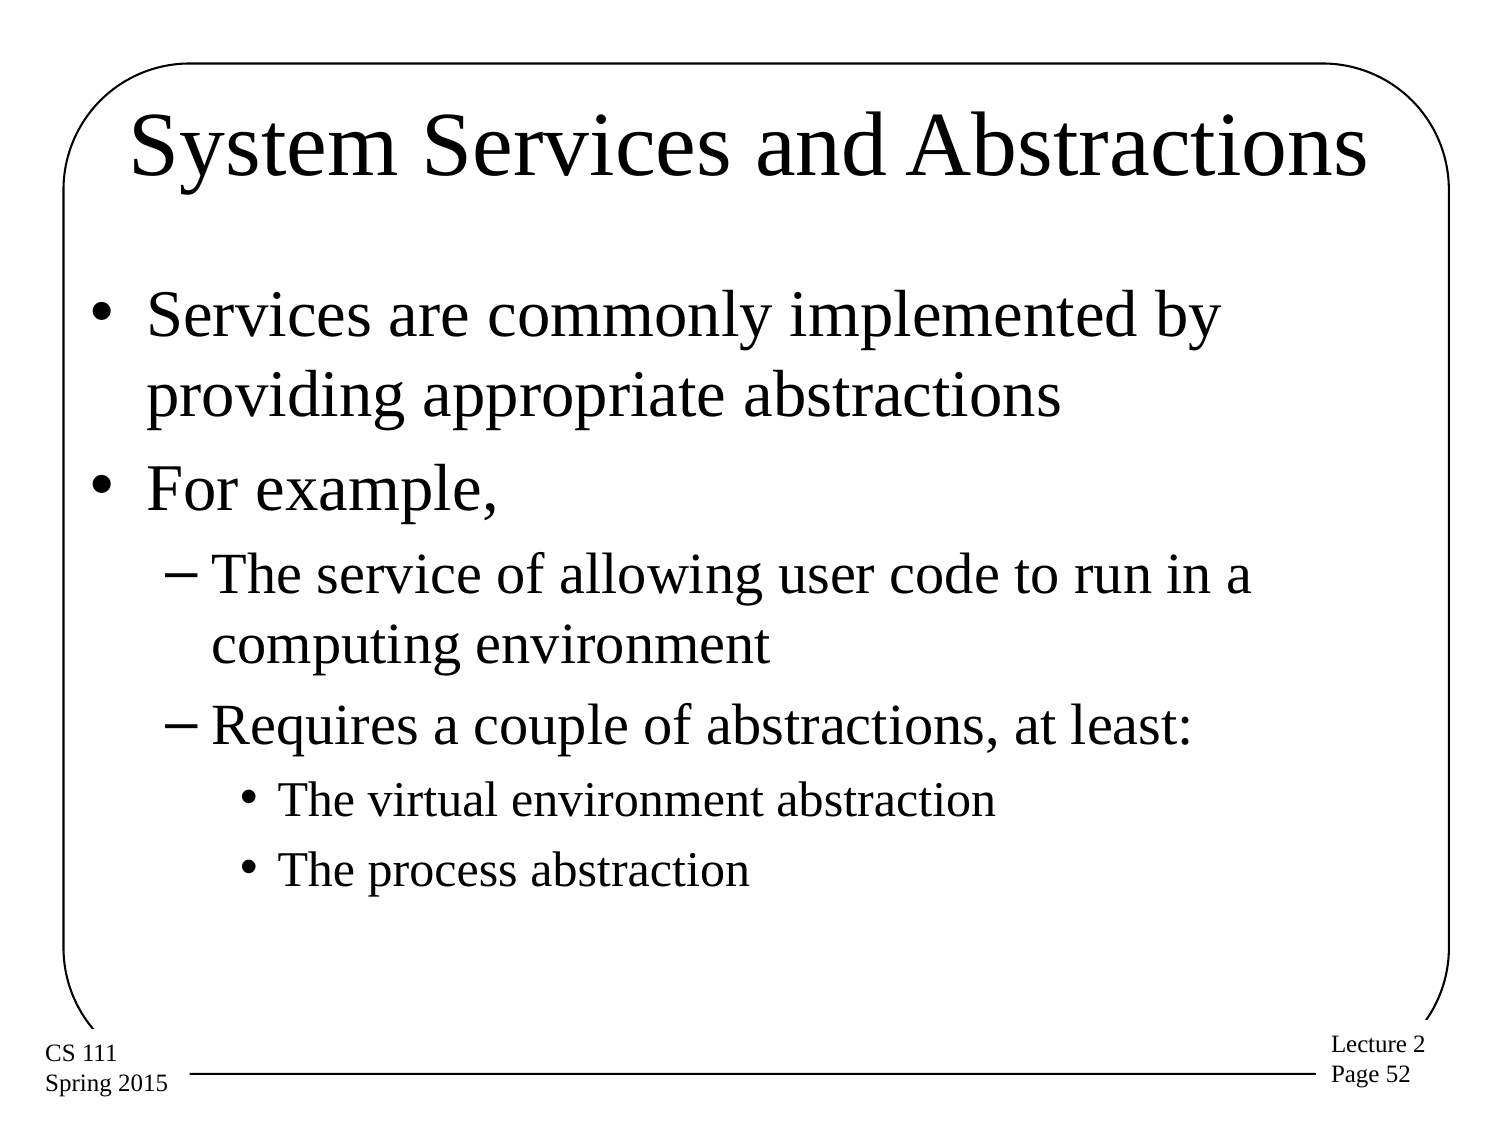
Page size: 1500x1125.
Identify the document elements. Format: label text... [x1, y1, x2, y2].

list Services are commonly implemented by providing appropriate abstractions For example, The service of allowing user code to run in a computing environment Requires a couple of abstractions, at least: The virtual environment abstraction The process abstraction [74, 262, 1426, 1006]
title System Services and Abstractions [74, 44, 1426, 233]
